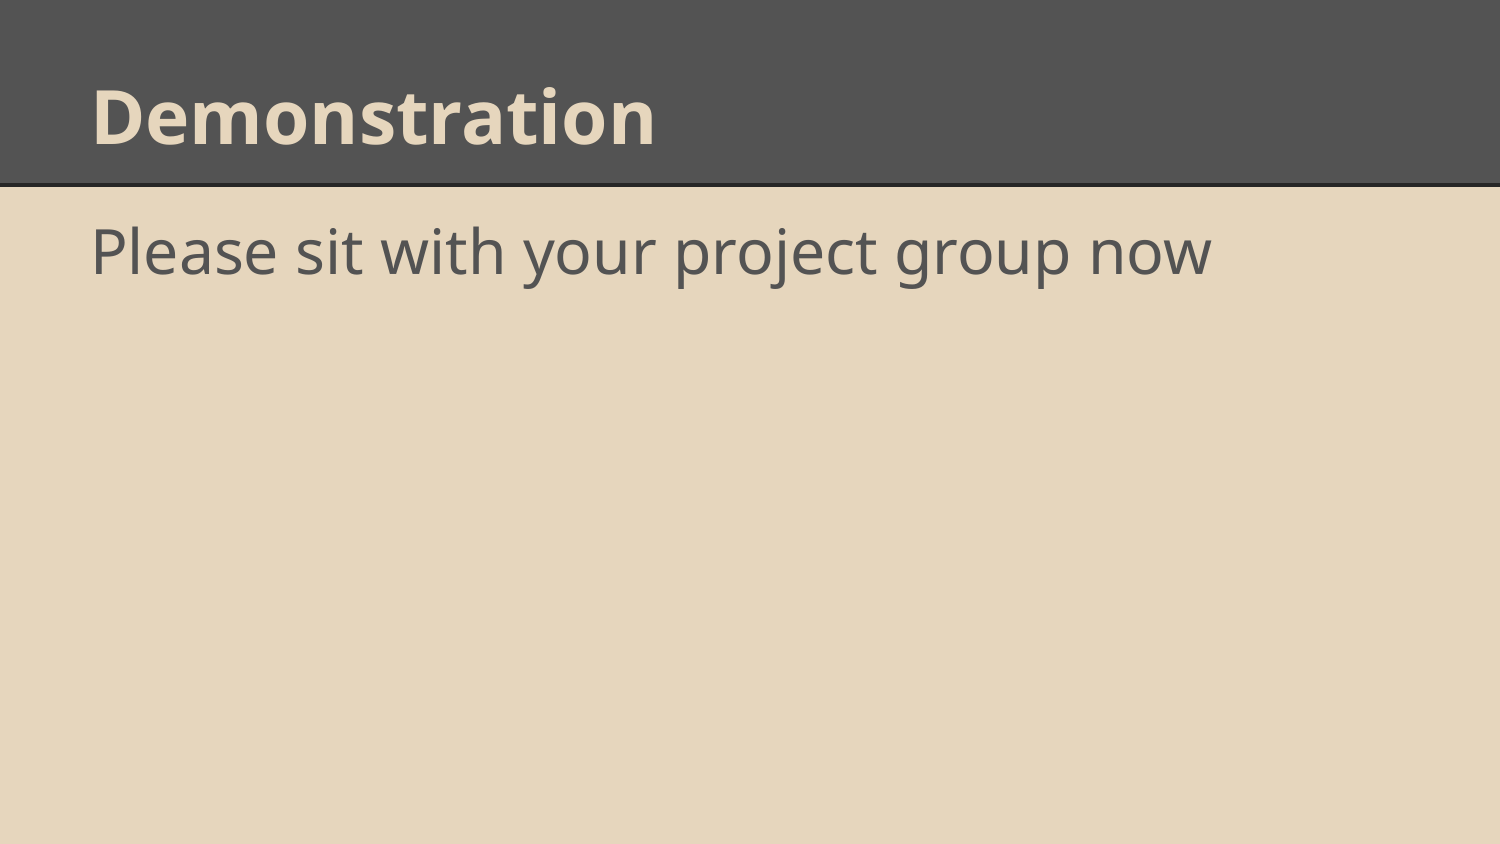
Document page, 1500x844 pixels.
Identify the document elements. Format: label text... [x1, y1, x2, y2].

list Please sit with your project group now [75, 196, 1425, 808]
title Demonstration [75, 33, 1425, 175]
